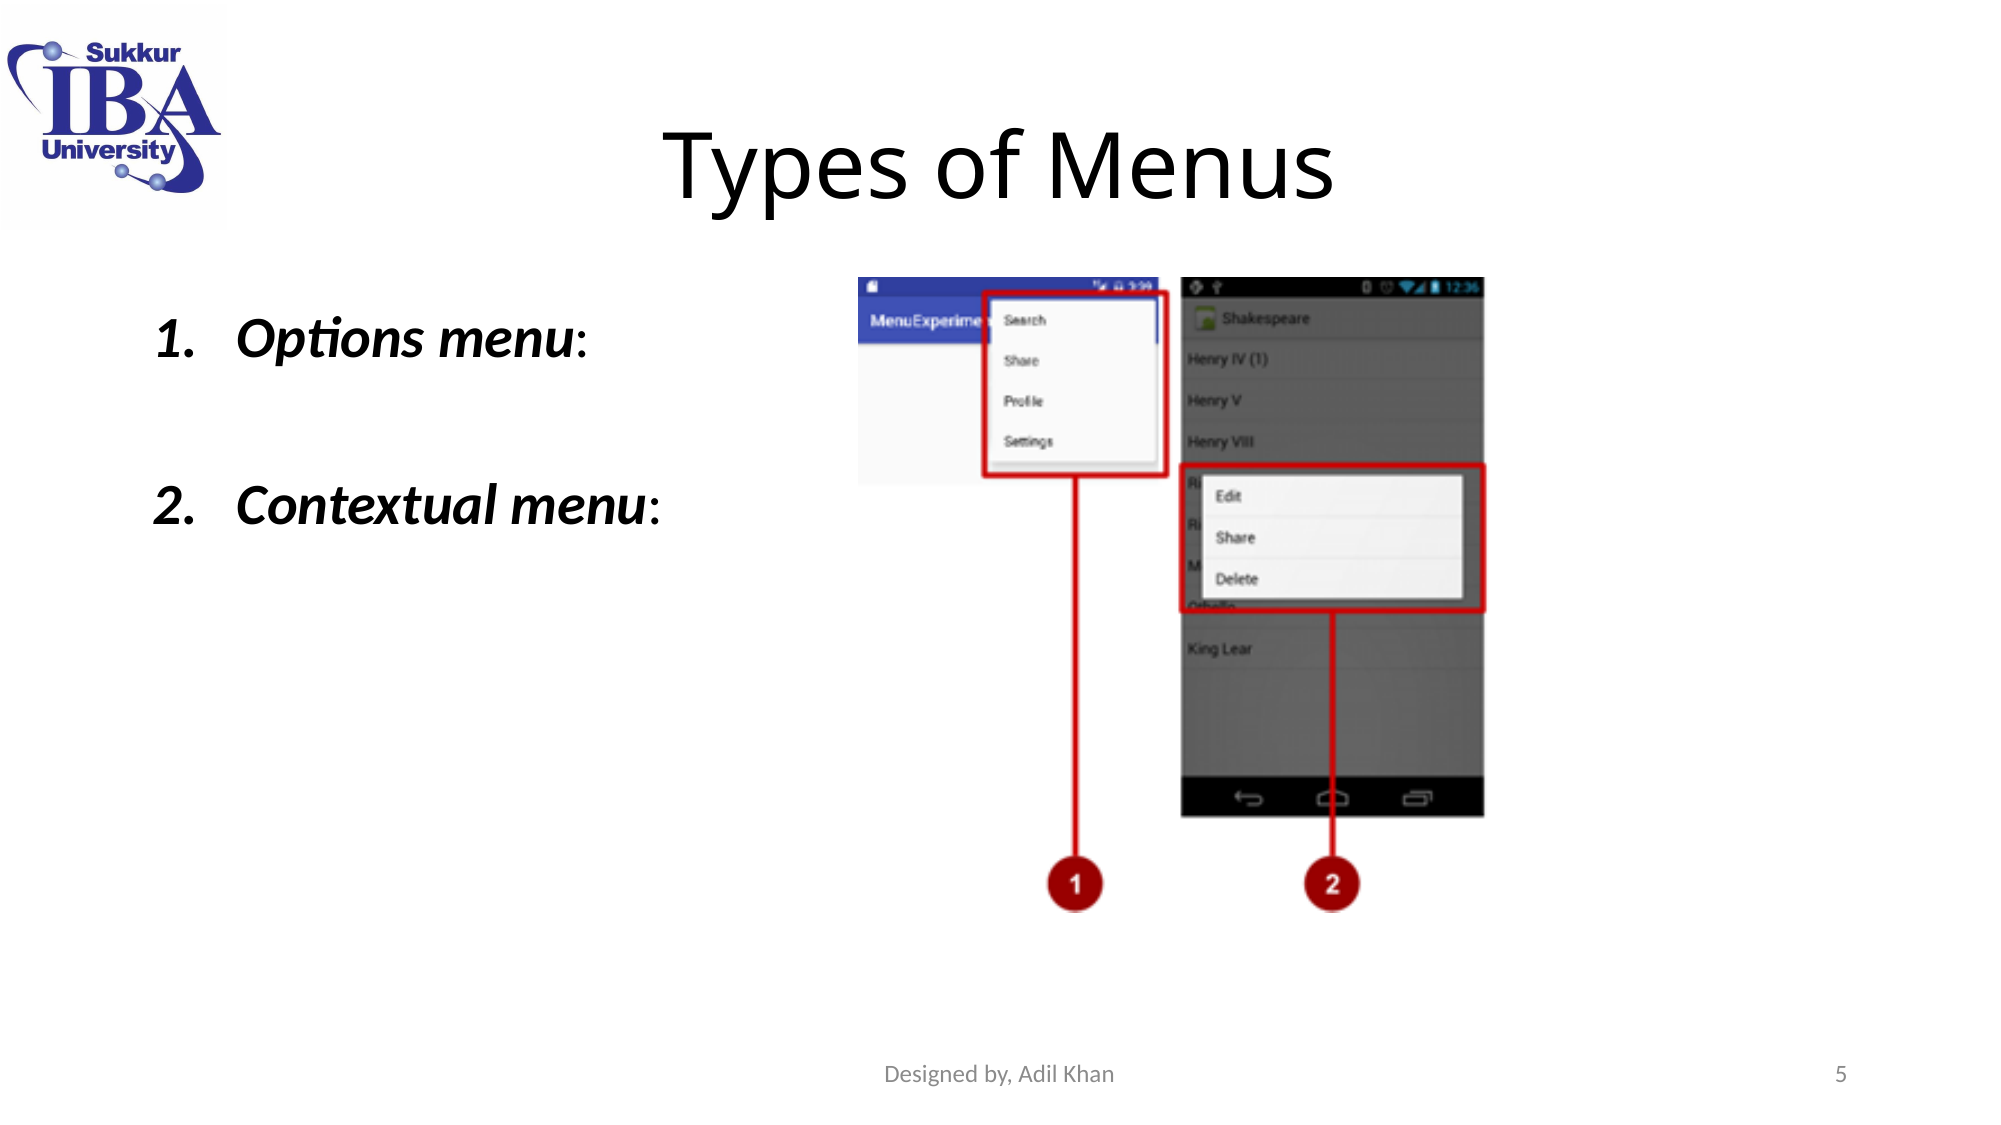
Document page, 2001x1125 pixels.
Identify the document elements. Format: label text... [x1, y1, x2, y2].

title Types of Menus [137, 59, 1863, 278]
picture [858, 277, 1505, 913]
picture [1, 4, 227, 230]
slide_number 5 [1412, 1042, 1863, 1103]
footer Designed by, Adil Khan [662, 1042, 1338, 1103]
list Options menu: Contextual menu: [137, 299, 1863, 1014]
